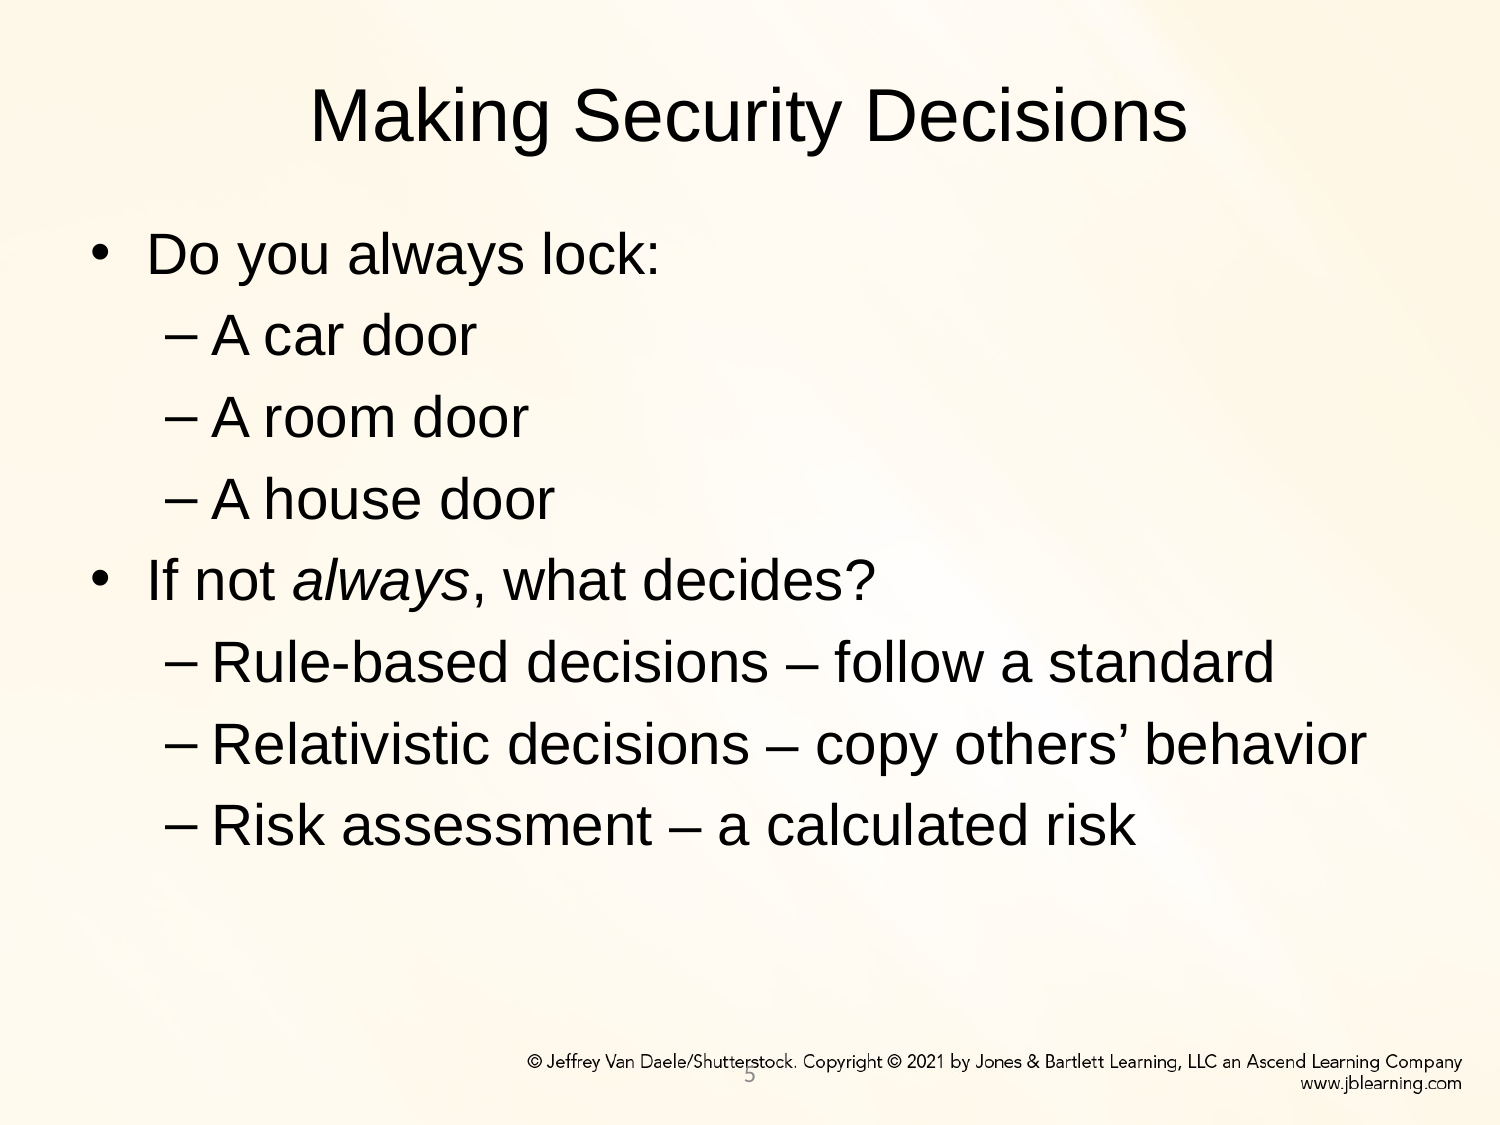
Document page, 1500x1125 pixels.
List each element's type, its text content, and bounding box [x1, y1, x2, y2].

slide_number 5 [512, 1042, 988, 1103]
title Making Security Decisions [75, 45, 1425, 179]
picture [0, 0, 1500, 1125]
list Do you always lock: A car door A room door A house door If not always, what decides? Rule-based decisions – follow a standard Relativistic decisions – copy others’ behavior Risk assessment – a calculated risk [75, 208, 1425, 1005]
